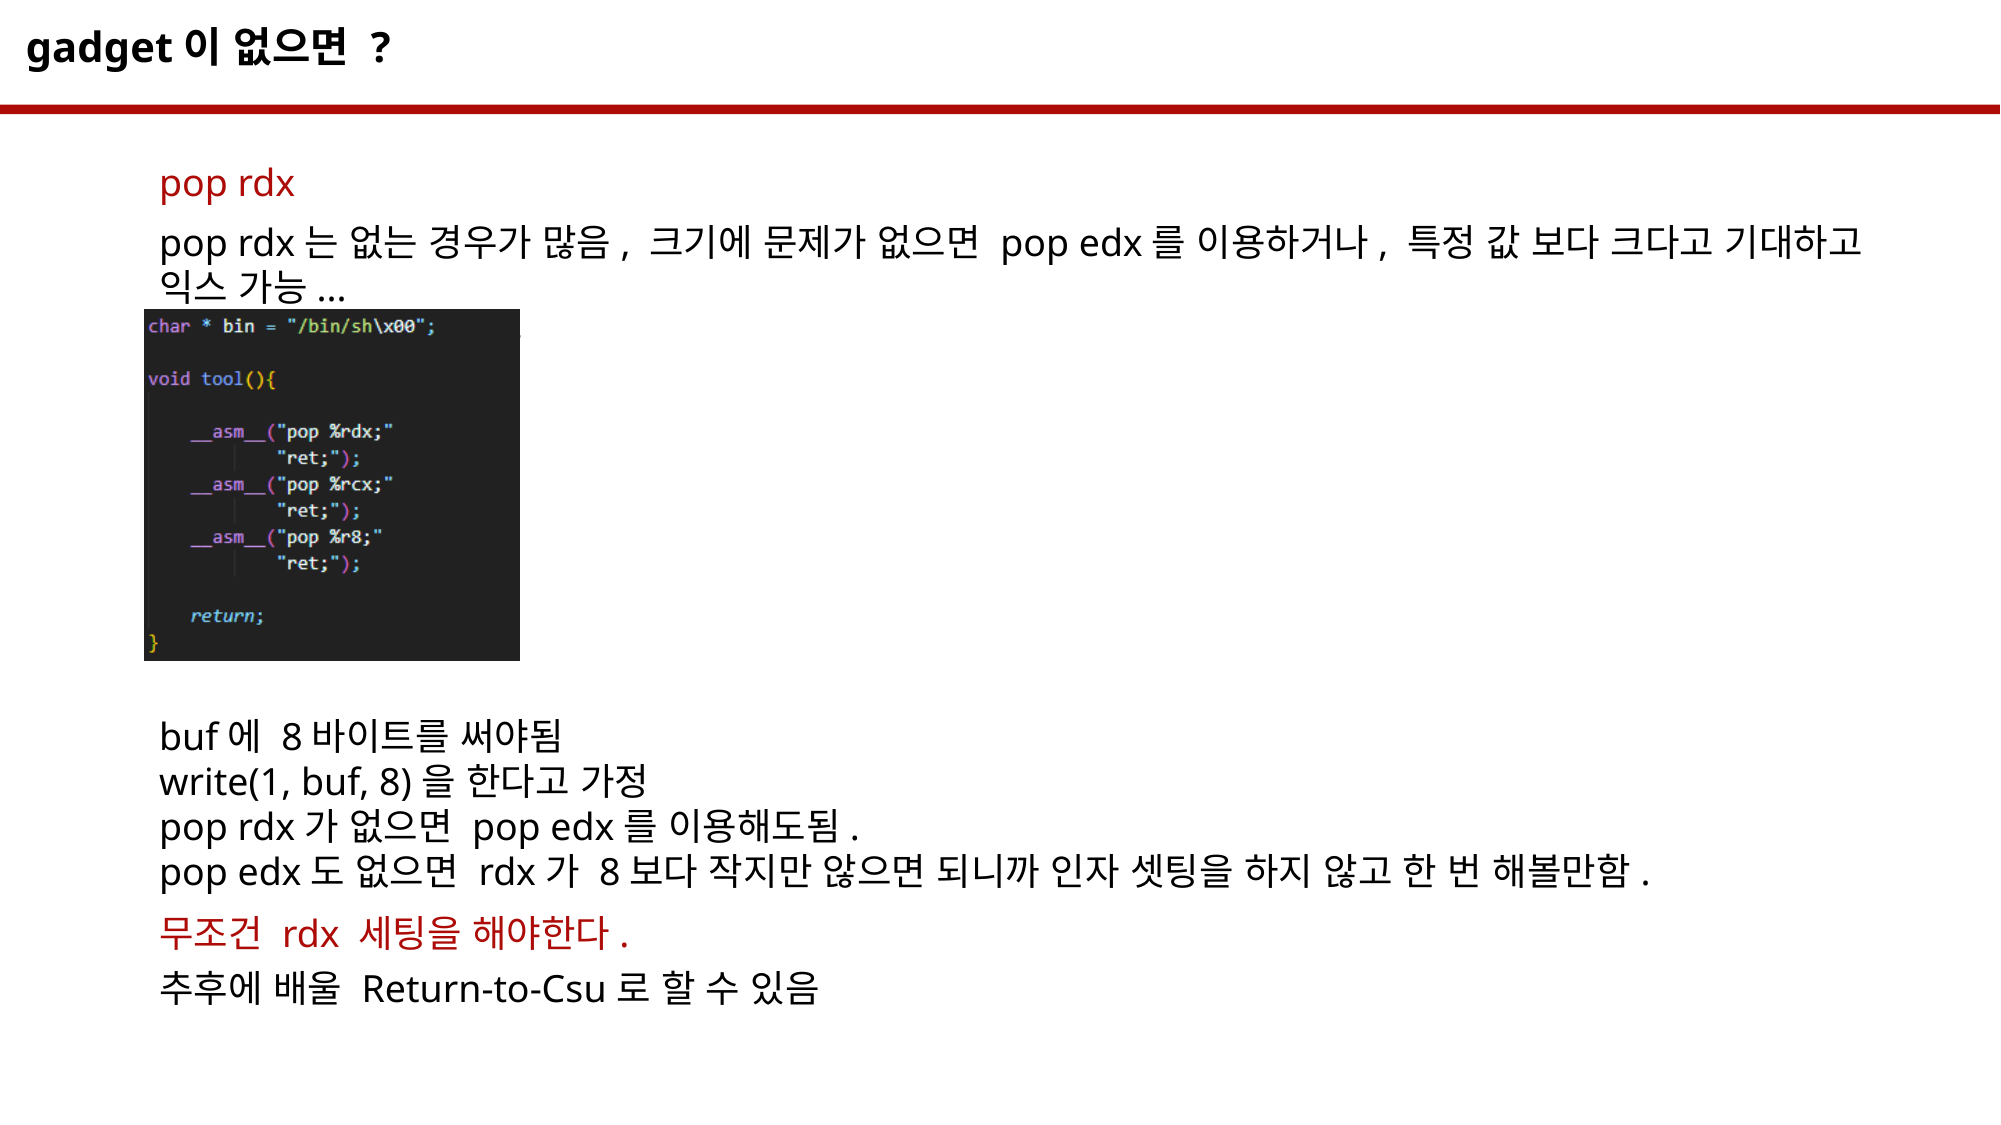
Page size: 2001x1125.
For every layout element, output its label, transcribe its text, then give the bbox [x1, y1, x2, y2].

text_box 추후에 배울 Return-to-Csu로 할 수 있음 [144, 957, 1928, 1017]
picture [144, 309, 520, 661]
text_box gadget이 없으면 ? [10, 13, 507, 79]
text_box [0, 104, 2000, 115]
text_box 무조건 rdx 세팅을 해야한다. [144, 902, 682, 957]
text_box pop rdx [144, 151, 682, 211]
text_box pop rdx는 없는 경우가 많음, 크기에 문제가 없으면 pop edx를 이용하거나, 특정 값 보다 크다고 기대하고 익스 가능... 과제에는 다 넣어 드렸습니다. [144, 211, 1928, 352]
text_box buf에 8바이트를 써야됨 write(1, buf, 8)을 한다고 가정 pop rdx가 없으면 pop edx를 이용해도됨. pop edx도 없으면 rdx가 8보다 작지만 않으면 되니까 인자 셋팅을 하지 않고 한 번 해볼만함. [144, 705, 1928, 901]
